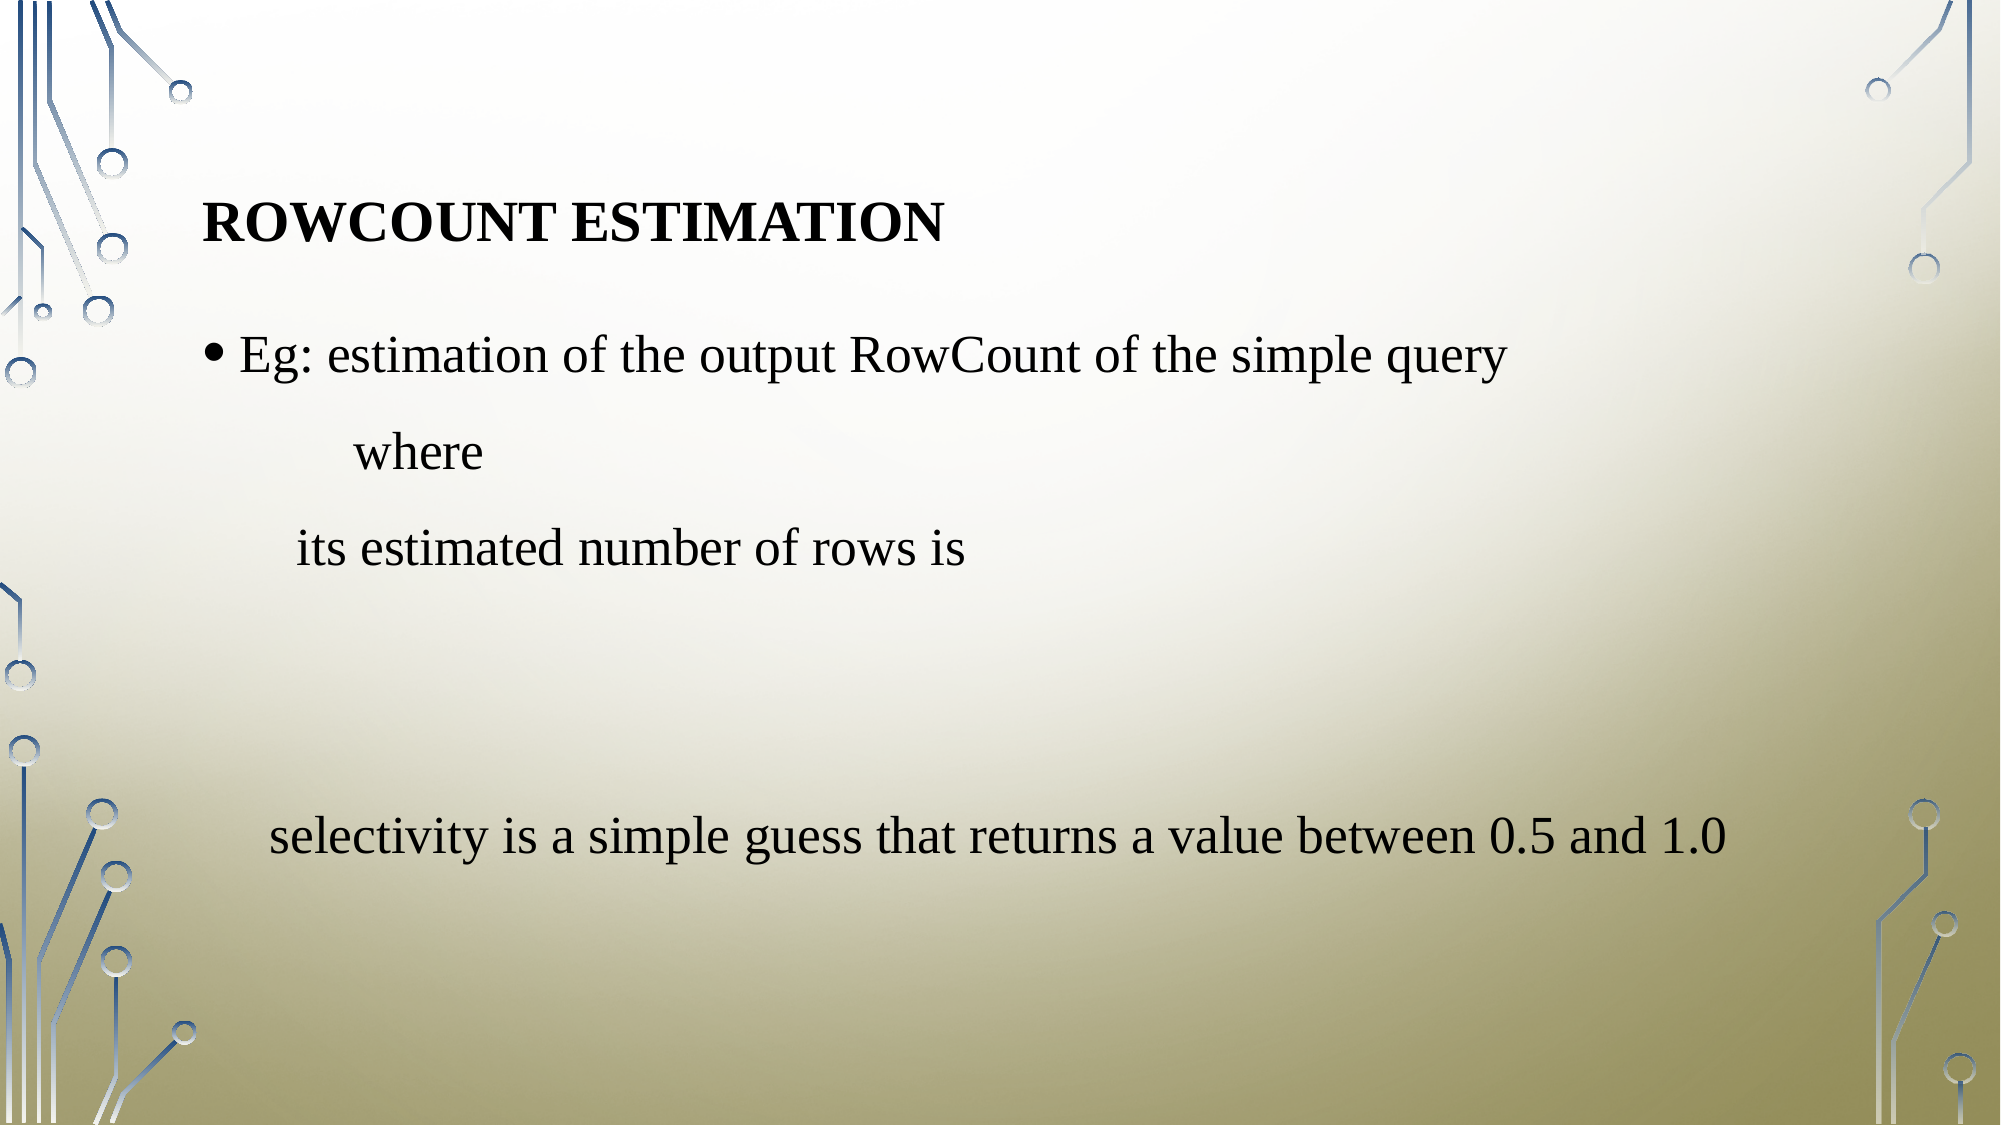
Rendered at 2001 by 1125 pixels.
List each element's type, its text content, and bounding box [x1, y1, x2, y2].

title Rowcount estimation [187, 101, 1813, 344]
